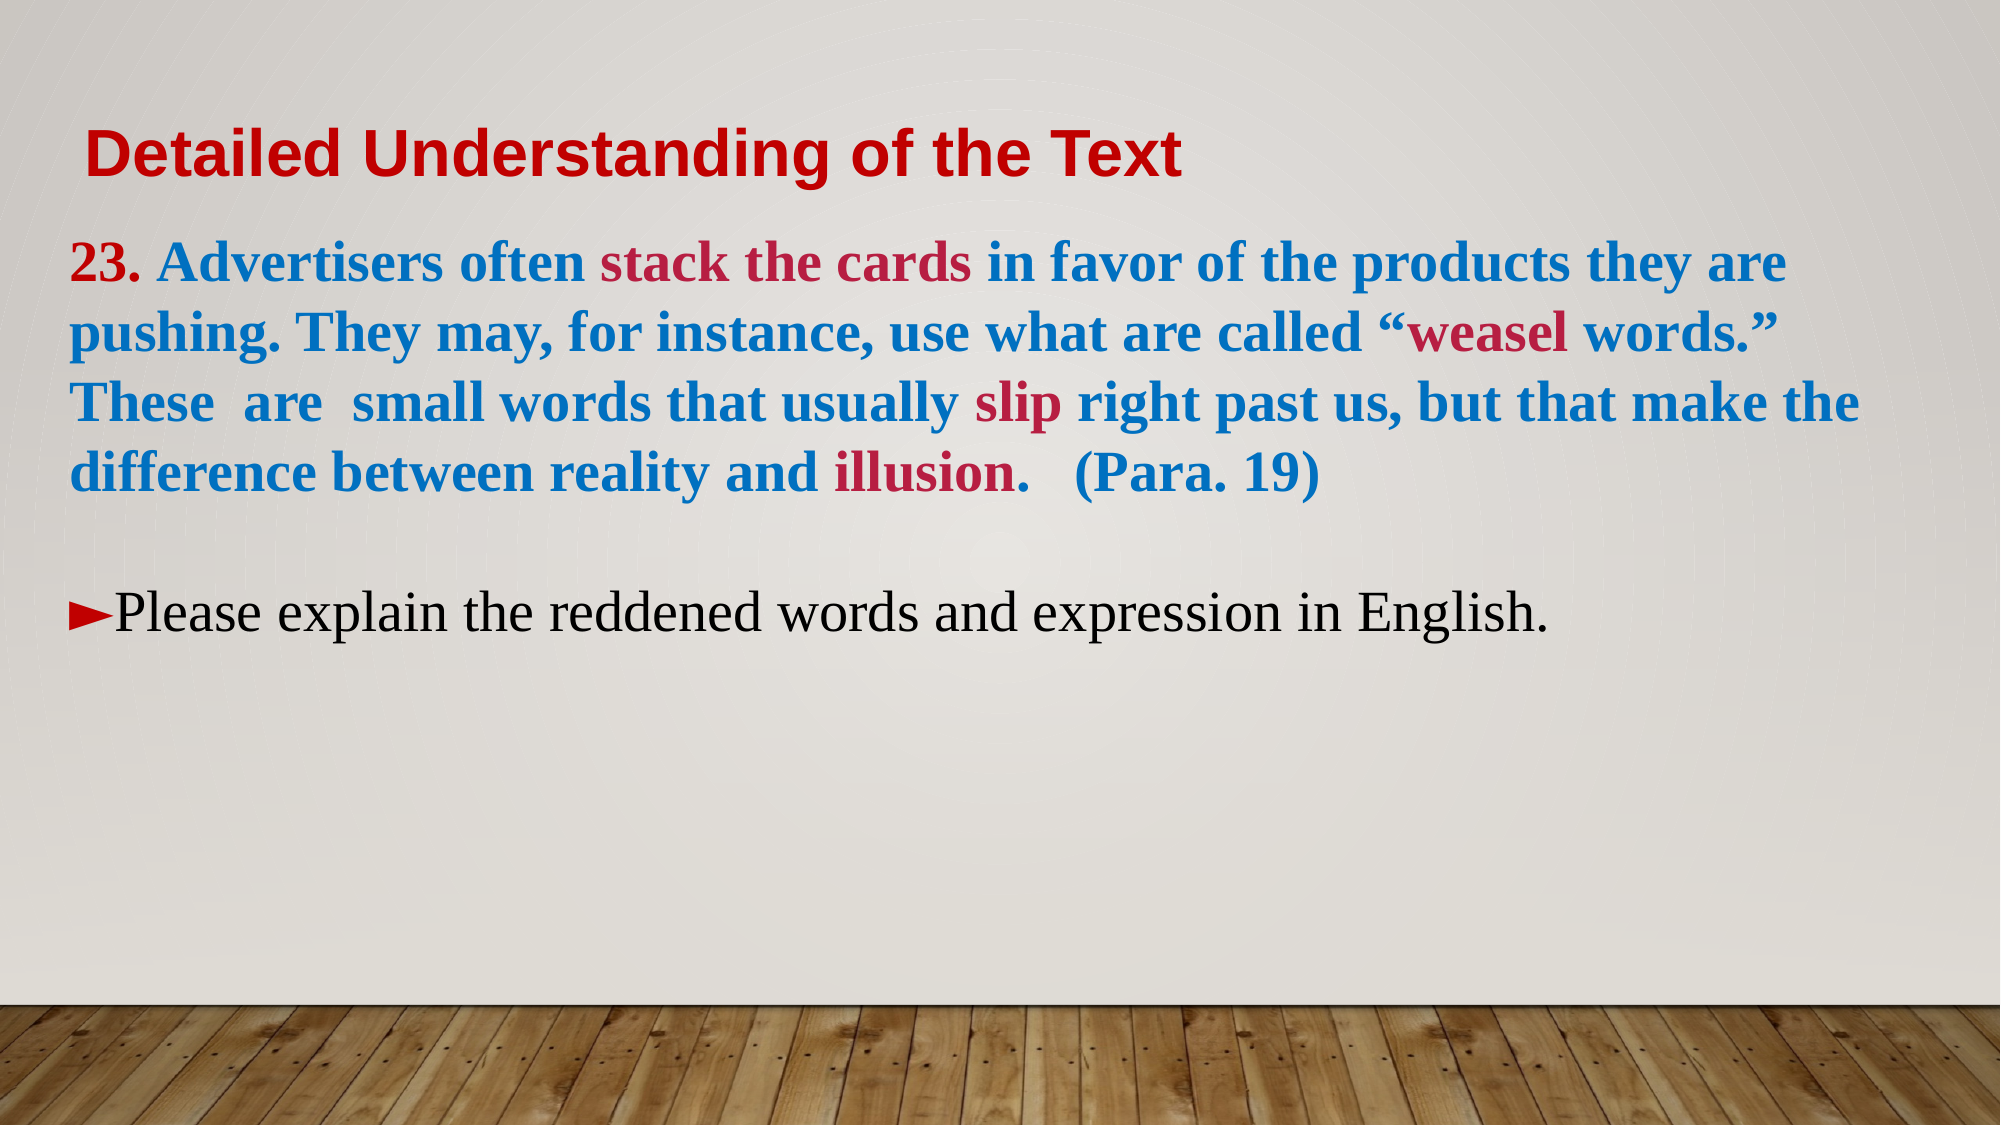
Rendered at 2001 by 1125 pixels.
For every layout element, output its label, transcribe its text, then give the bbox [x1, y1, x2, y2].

picture [0, 1005, 2000, 1125]
text_box Detailed Understanding of the Text [69, 102, 1369, 198]
text_box 23. Advertisers often stack the cards in favor of the products they are pushing. They may, for instance, use what are called “weasel words.” These are small words that usually slip right past us, but that make the difference between reality and illusion. (Para. 19) ►Please explain the reddened words and expression in English. [54, 215, 1922, 1070]
